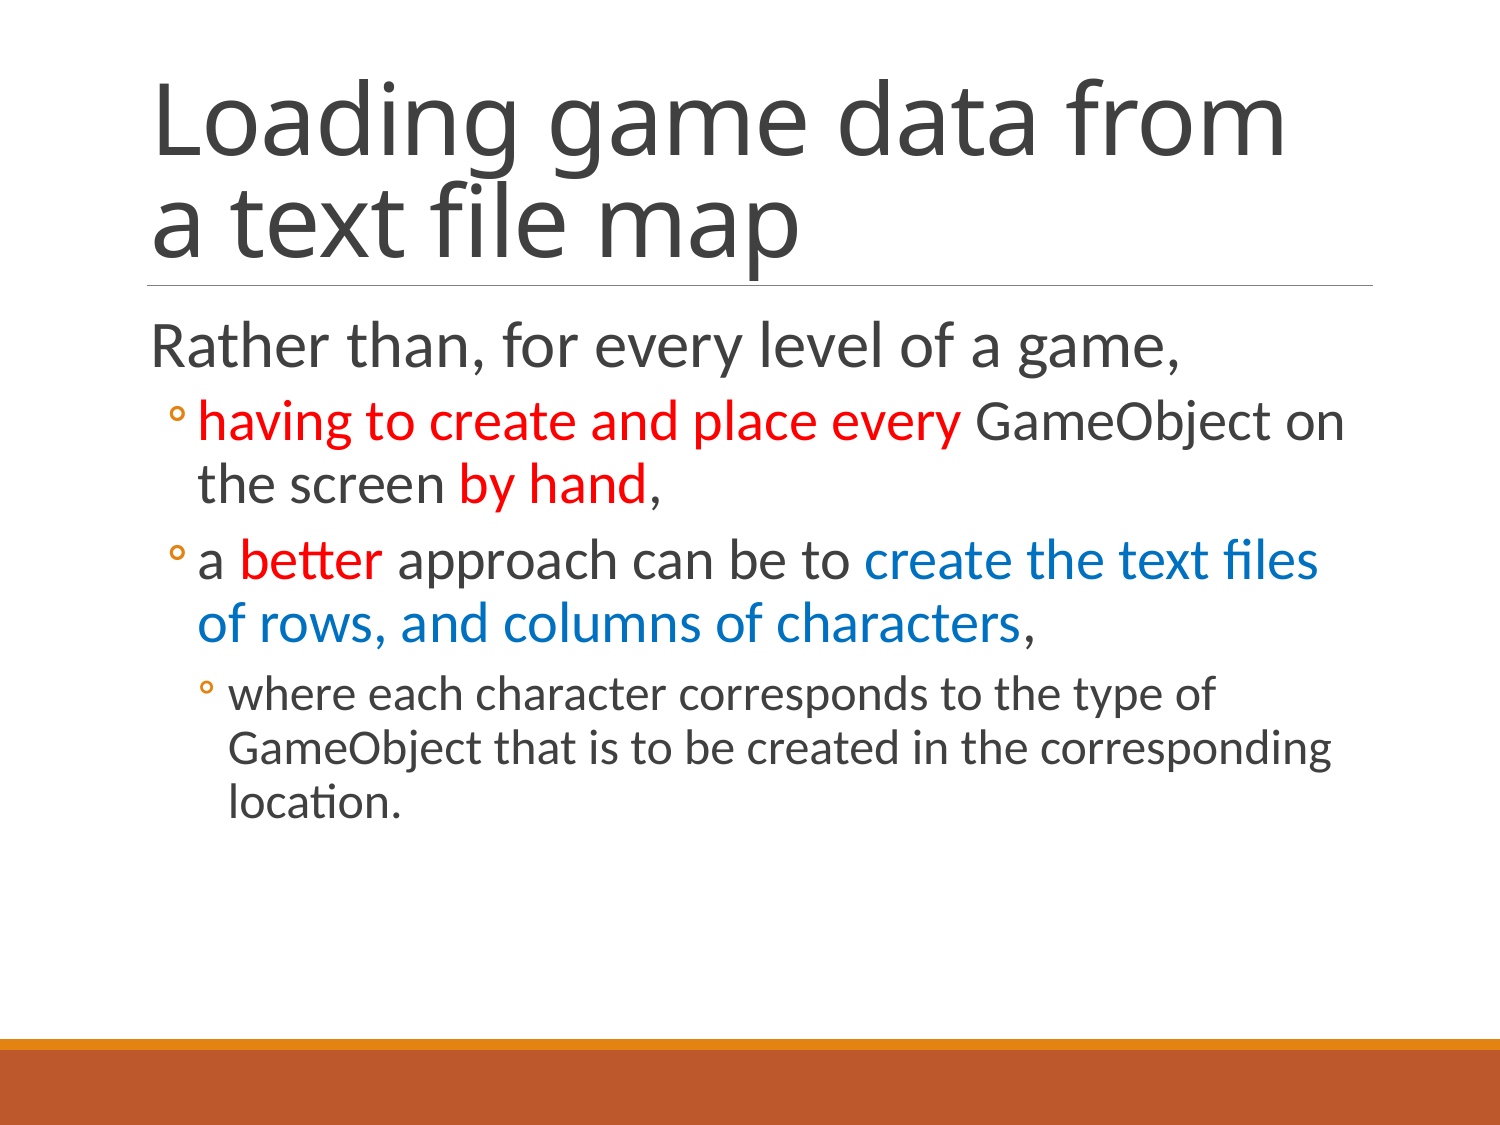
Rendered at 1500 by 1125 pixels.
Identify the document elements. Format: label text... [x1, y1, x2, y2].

title Loading game data from a text file map [135, 47, 1373, 285]
list Rather than, for every level of a game, having to create and place every GameObject on the screen by hand, a better approach can be to create the text files of rows, and columns of characters, where each character corresponds to the type of GameObject that is to be created in the corresponding location. [135, 302, 1373, 963]
